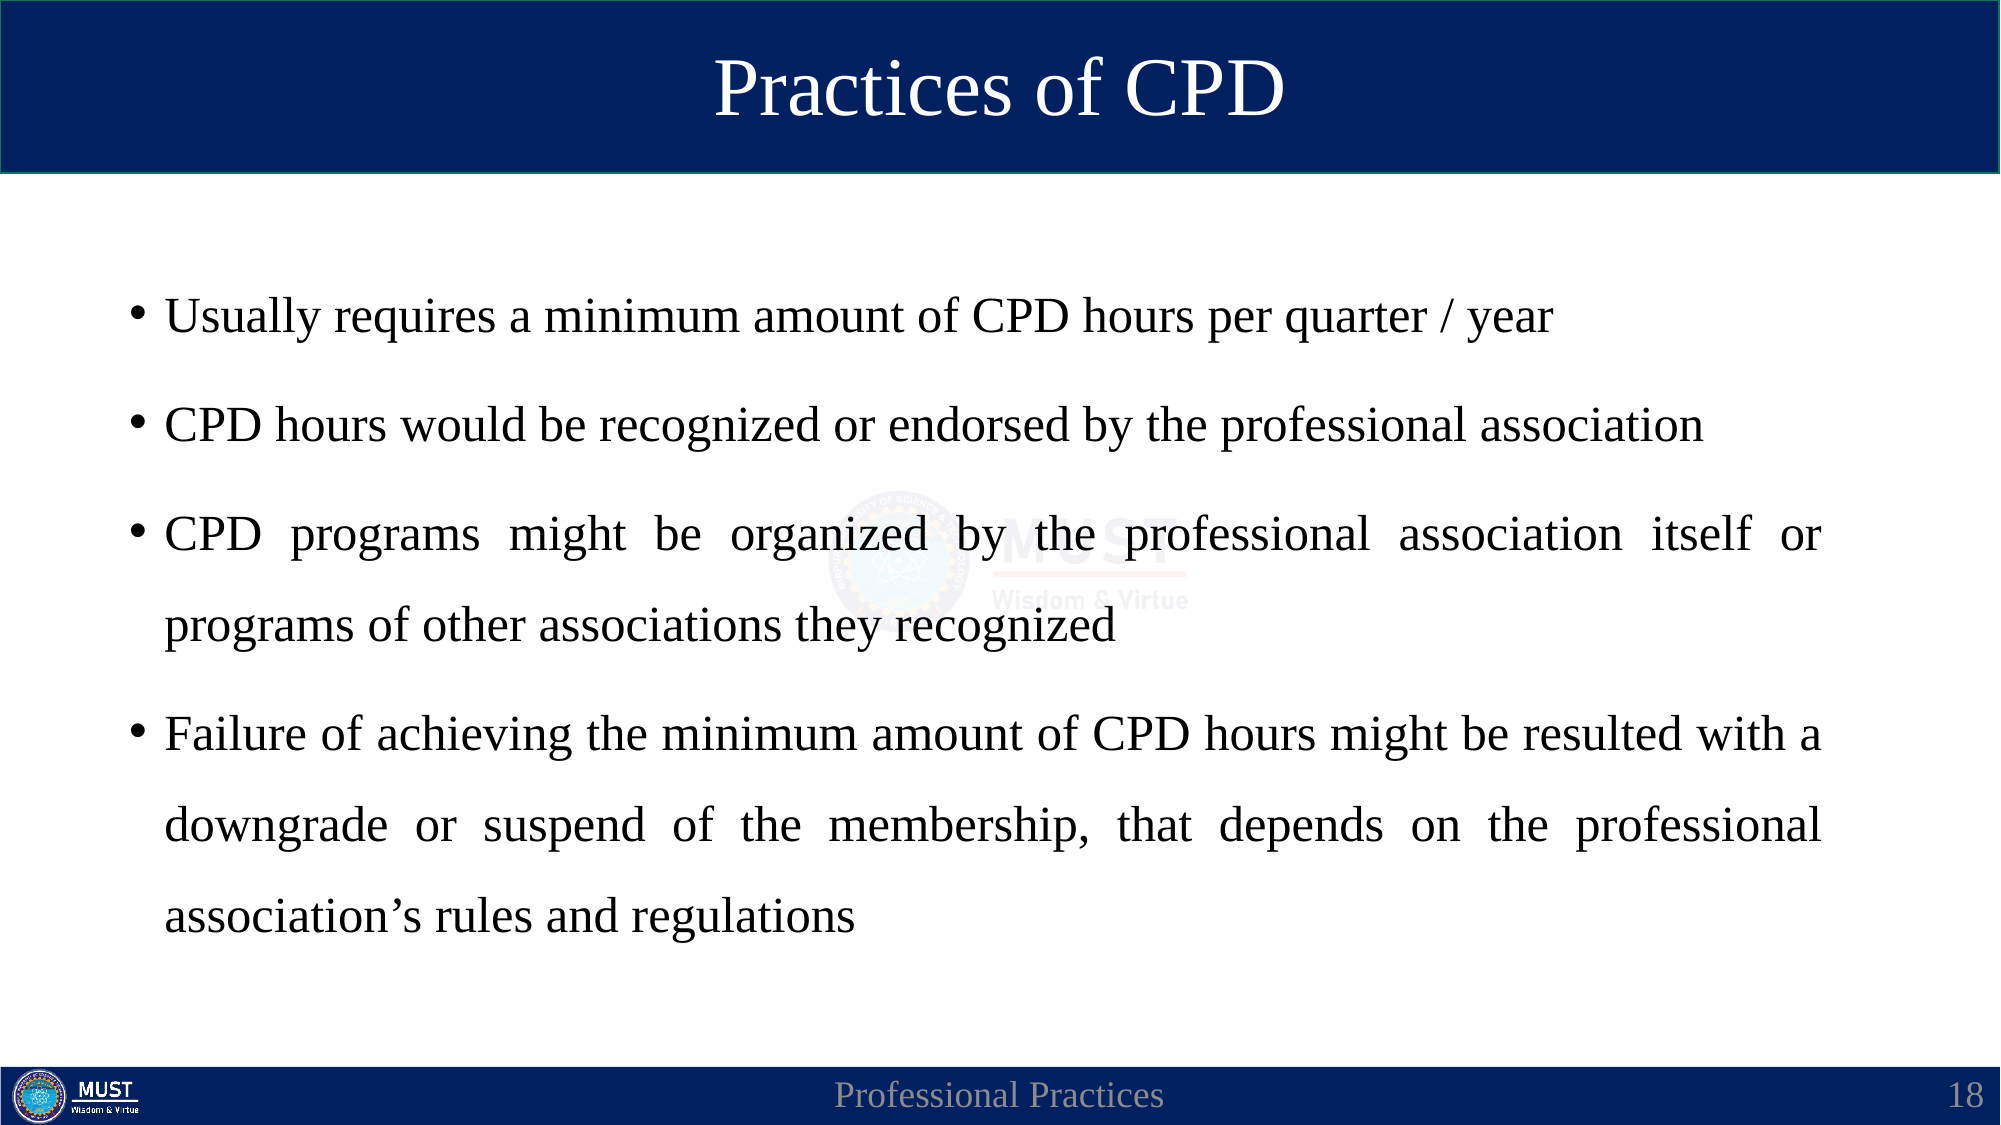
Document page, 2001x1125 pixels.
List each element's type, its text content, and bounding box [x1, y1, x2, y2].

text_box [139, 1066, 2000, 1125]
text_box [0, 0, 2000, 174]
footer Professional Practices [662, 1062, 1338, 1123]
picture [9, 1066, 139, 1125]
list Usually requires a minimum amount of CPD hours per quarter / year CPD hours would be recognized or endorsed by the professional association CPD programs might be organized by the professional association itself or programs of other associations they recognized Failure of achieving the minimum amount of CPD hours might be resulted with a downgrade or suspend of the membership, that depends on the professional association’s rules and regulations [114, 243, 1840, 958]
text_box [0, 1066, 9, 1125]
slide_number 18 [1549, 1062, 2000, 1123]
title Practices of CPD [137, 2, 1863, 176]
